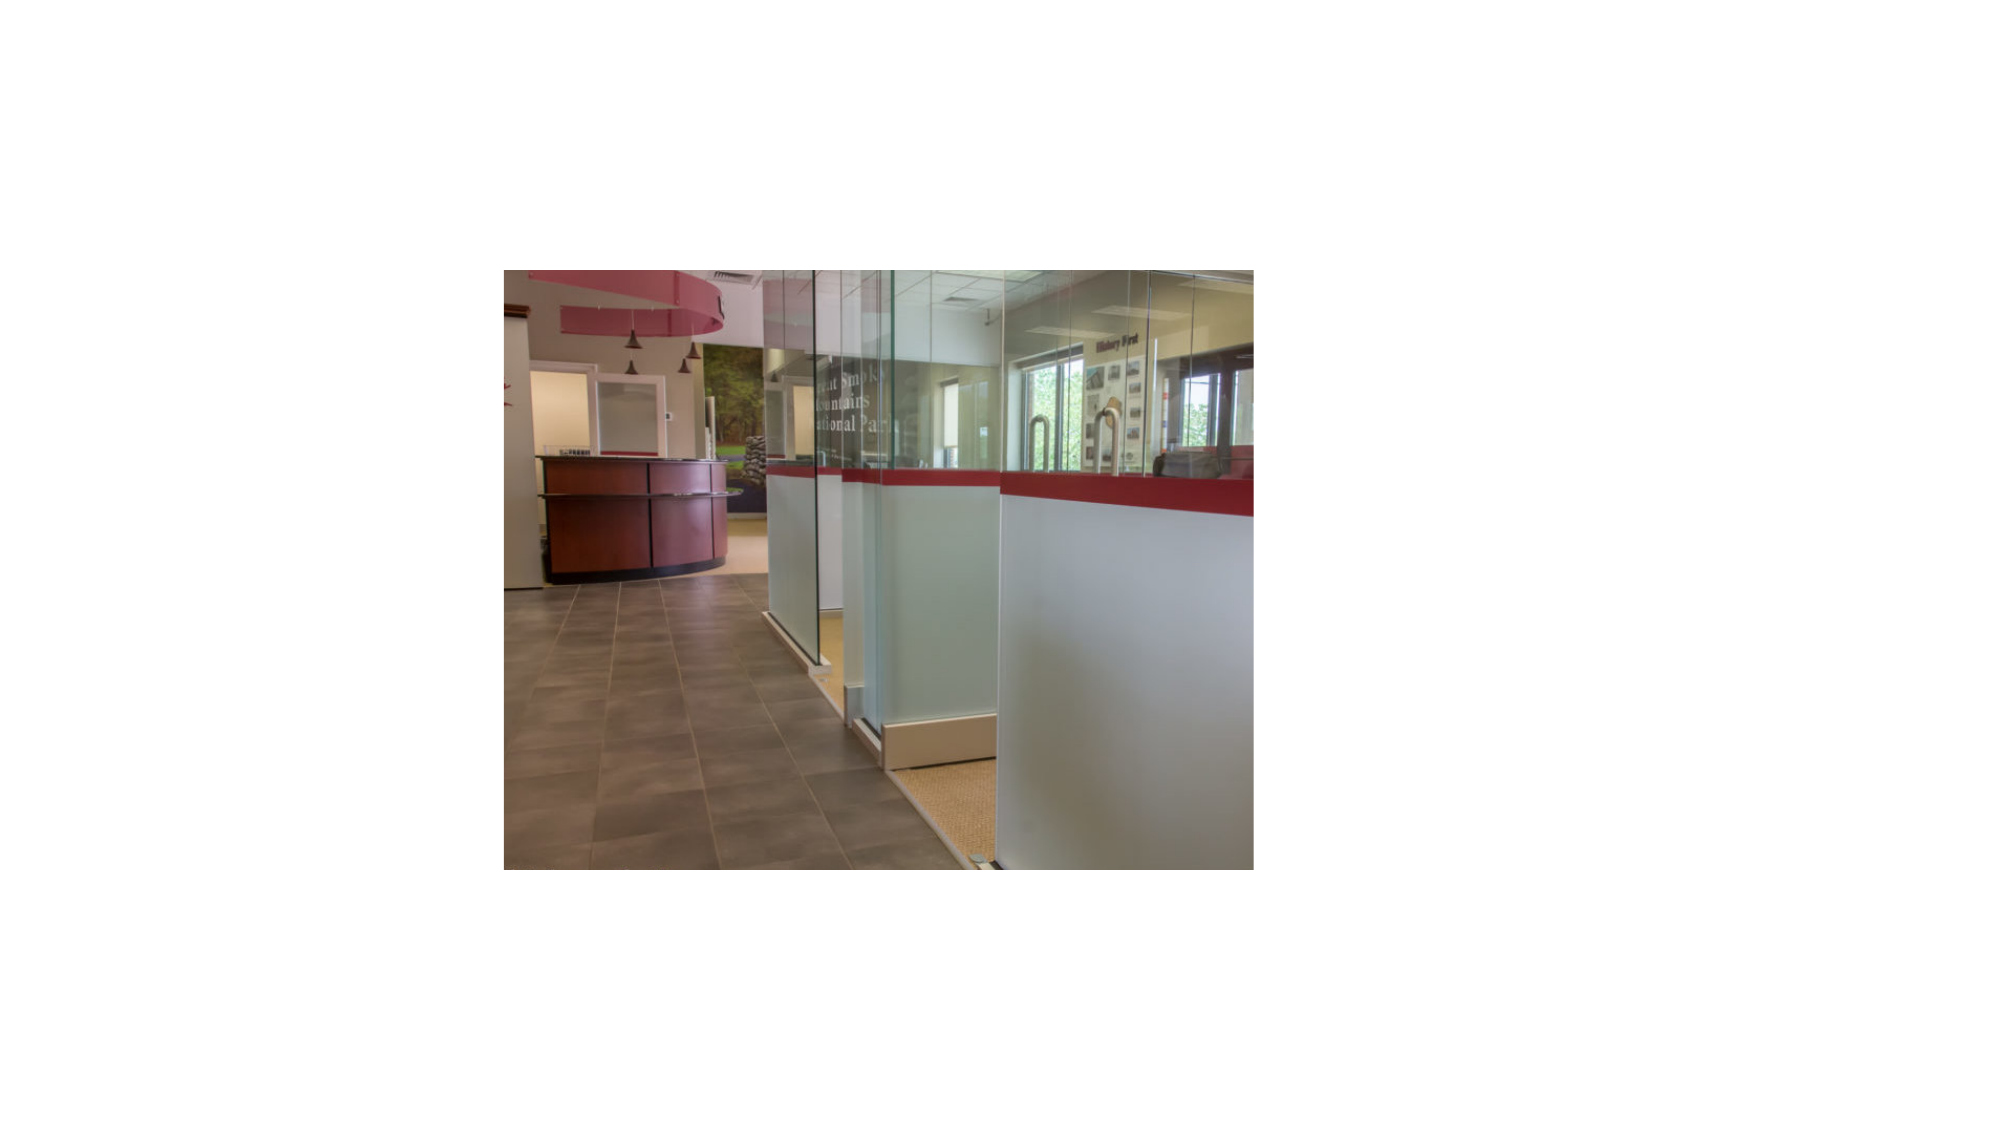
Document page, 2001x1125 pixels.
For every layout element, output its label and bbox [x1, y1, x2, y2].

picture [503, 269, 1254, 870]
